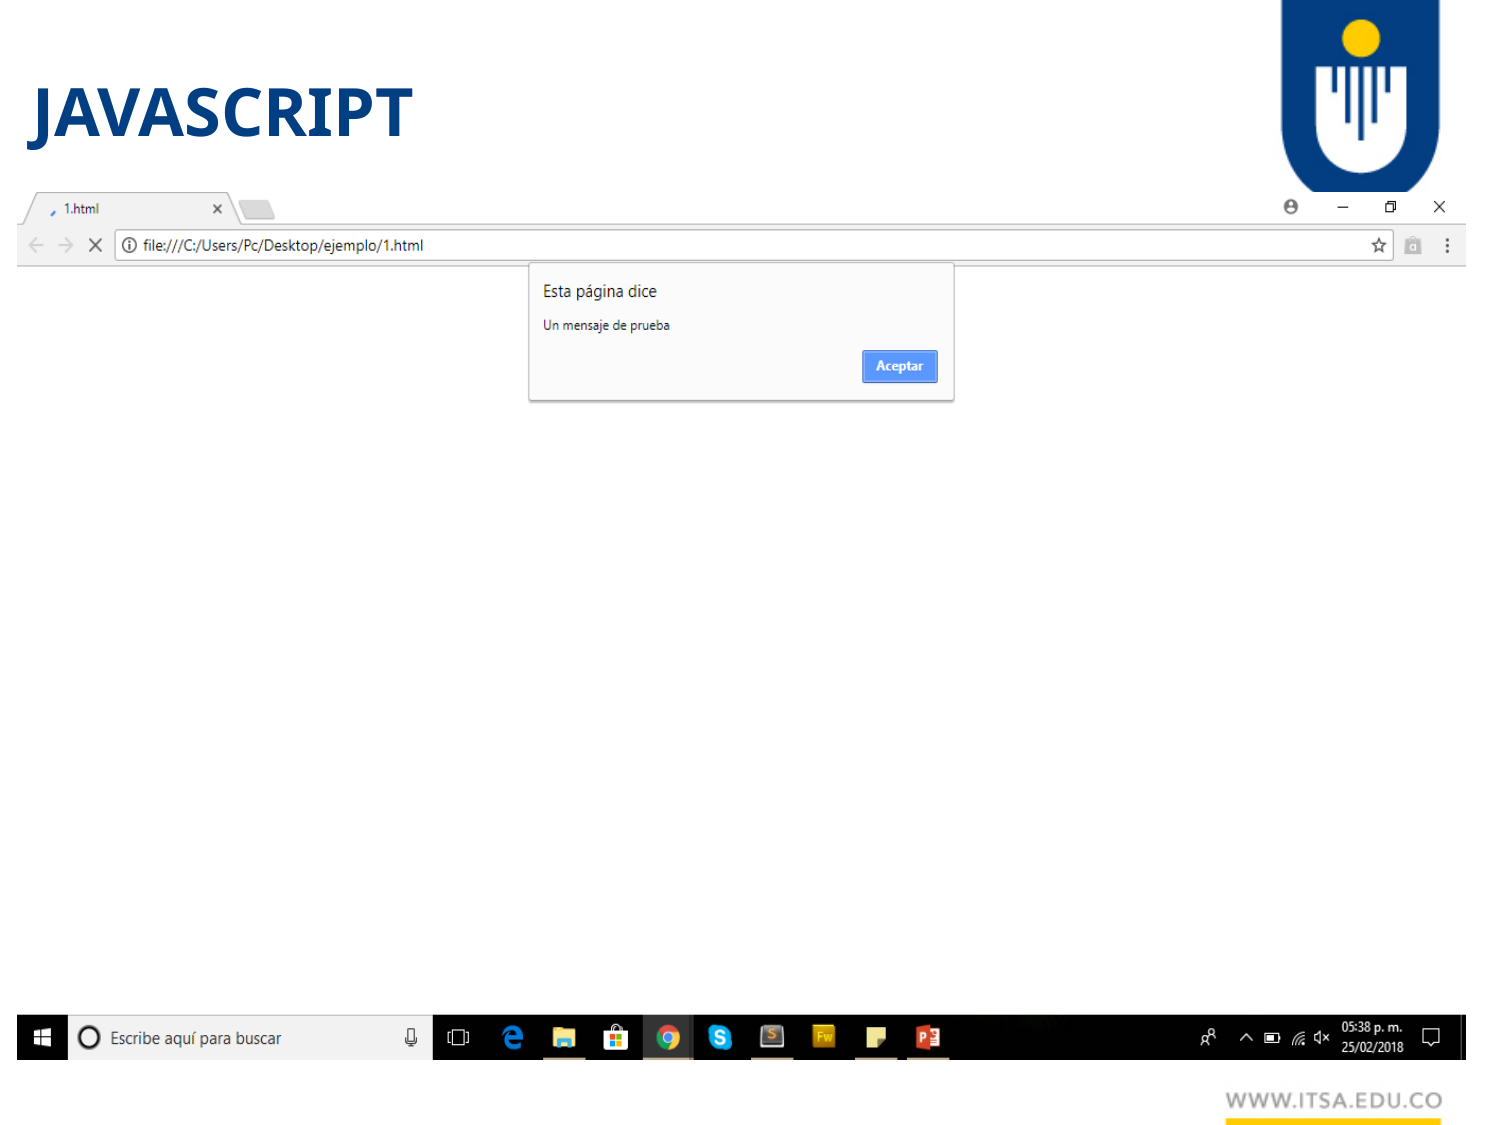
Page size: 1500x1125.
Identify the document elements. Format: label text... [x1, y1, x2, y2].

picture [0, 0, 1500, 1125]
title JAVASCRIPT [17, 5, 1312, 192]
